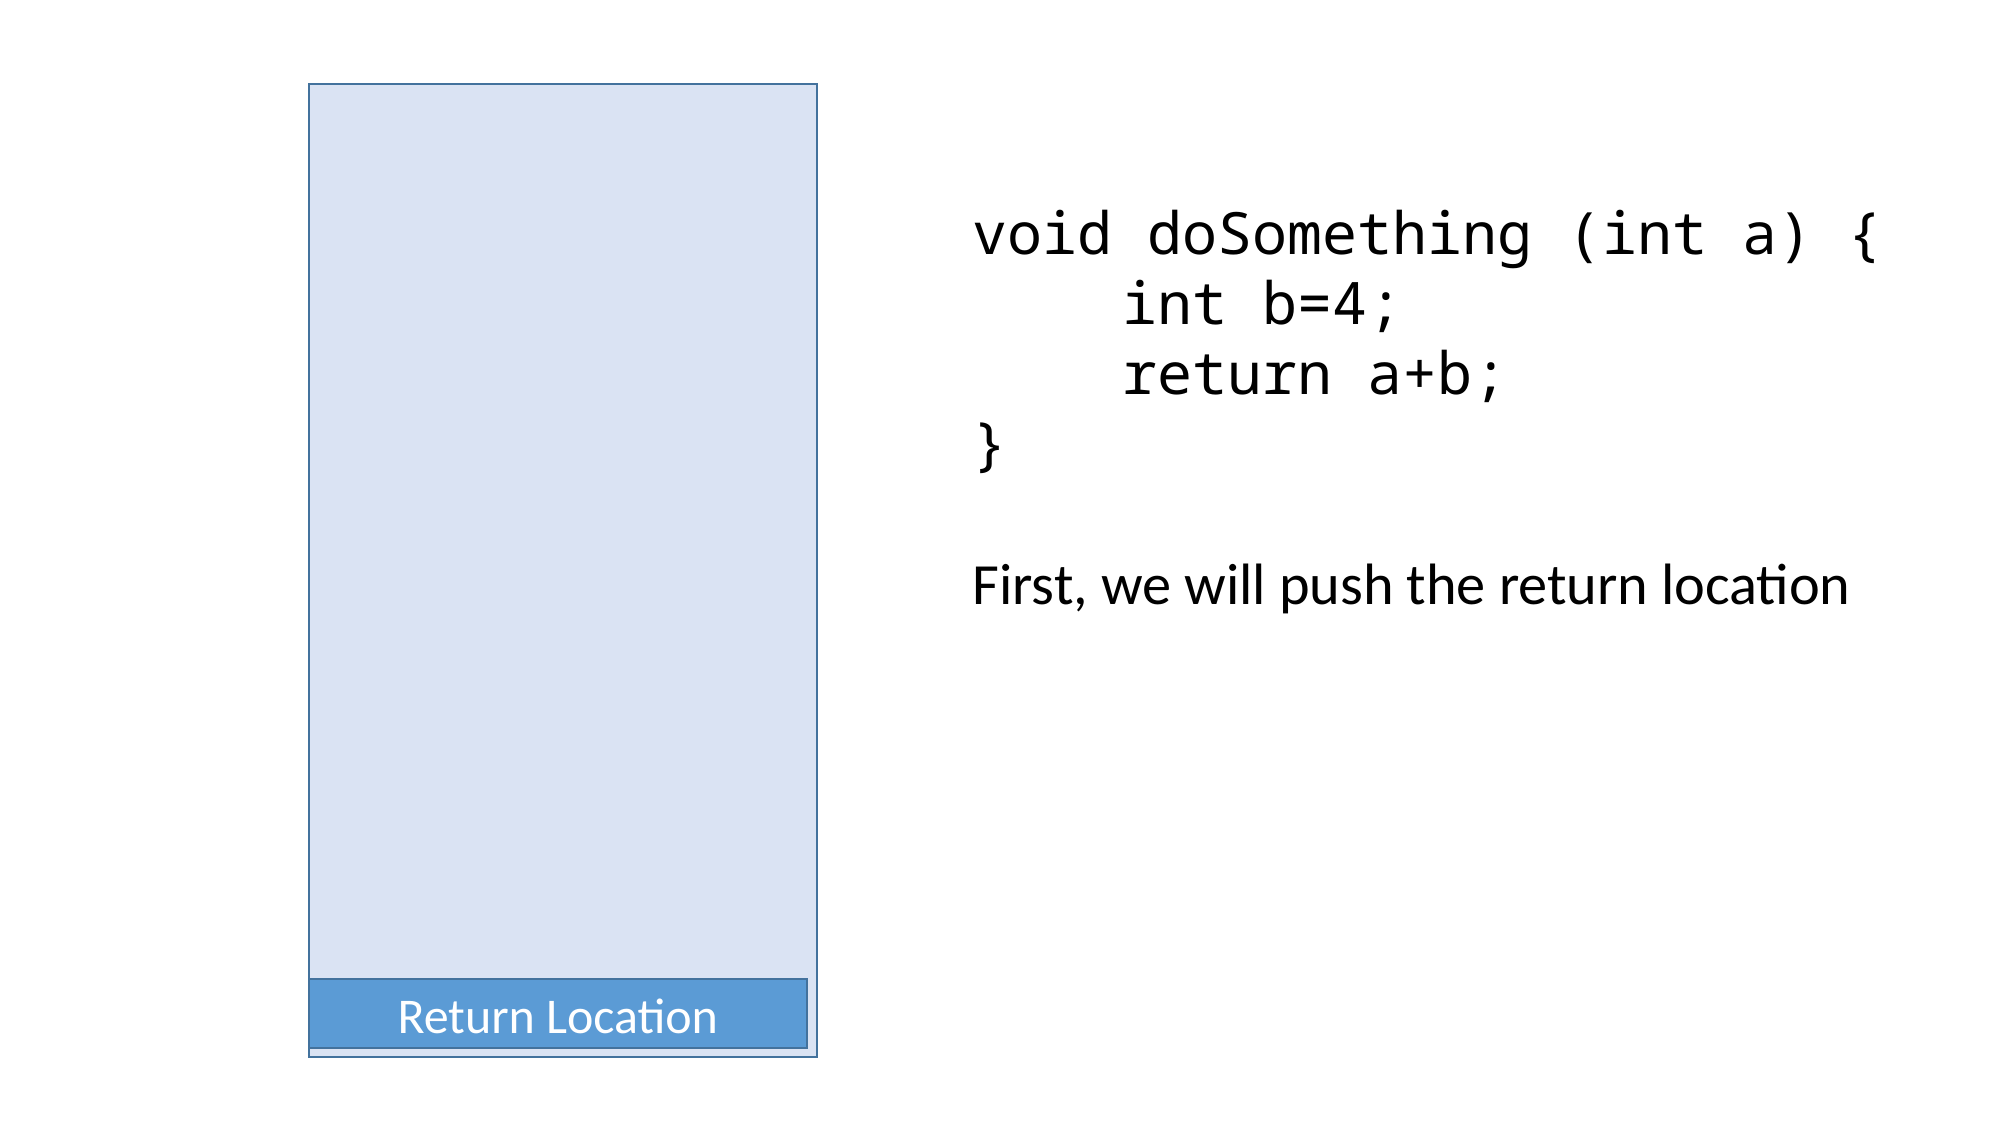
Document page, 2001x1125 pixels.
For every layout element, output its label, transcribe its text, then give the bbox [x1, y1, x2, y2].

text_box Return Location [308, 978, 808, 1049]
text_box [308, 83, 818, 1058]
text_box void doSomething (int a) { int b=4; return a+b; } First, we will push the return location [957, 188, 1898, 624]
